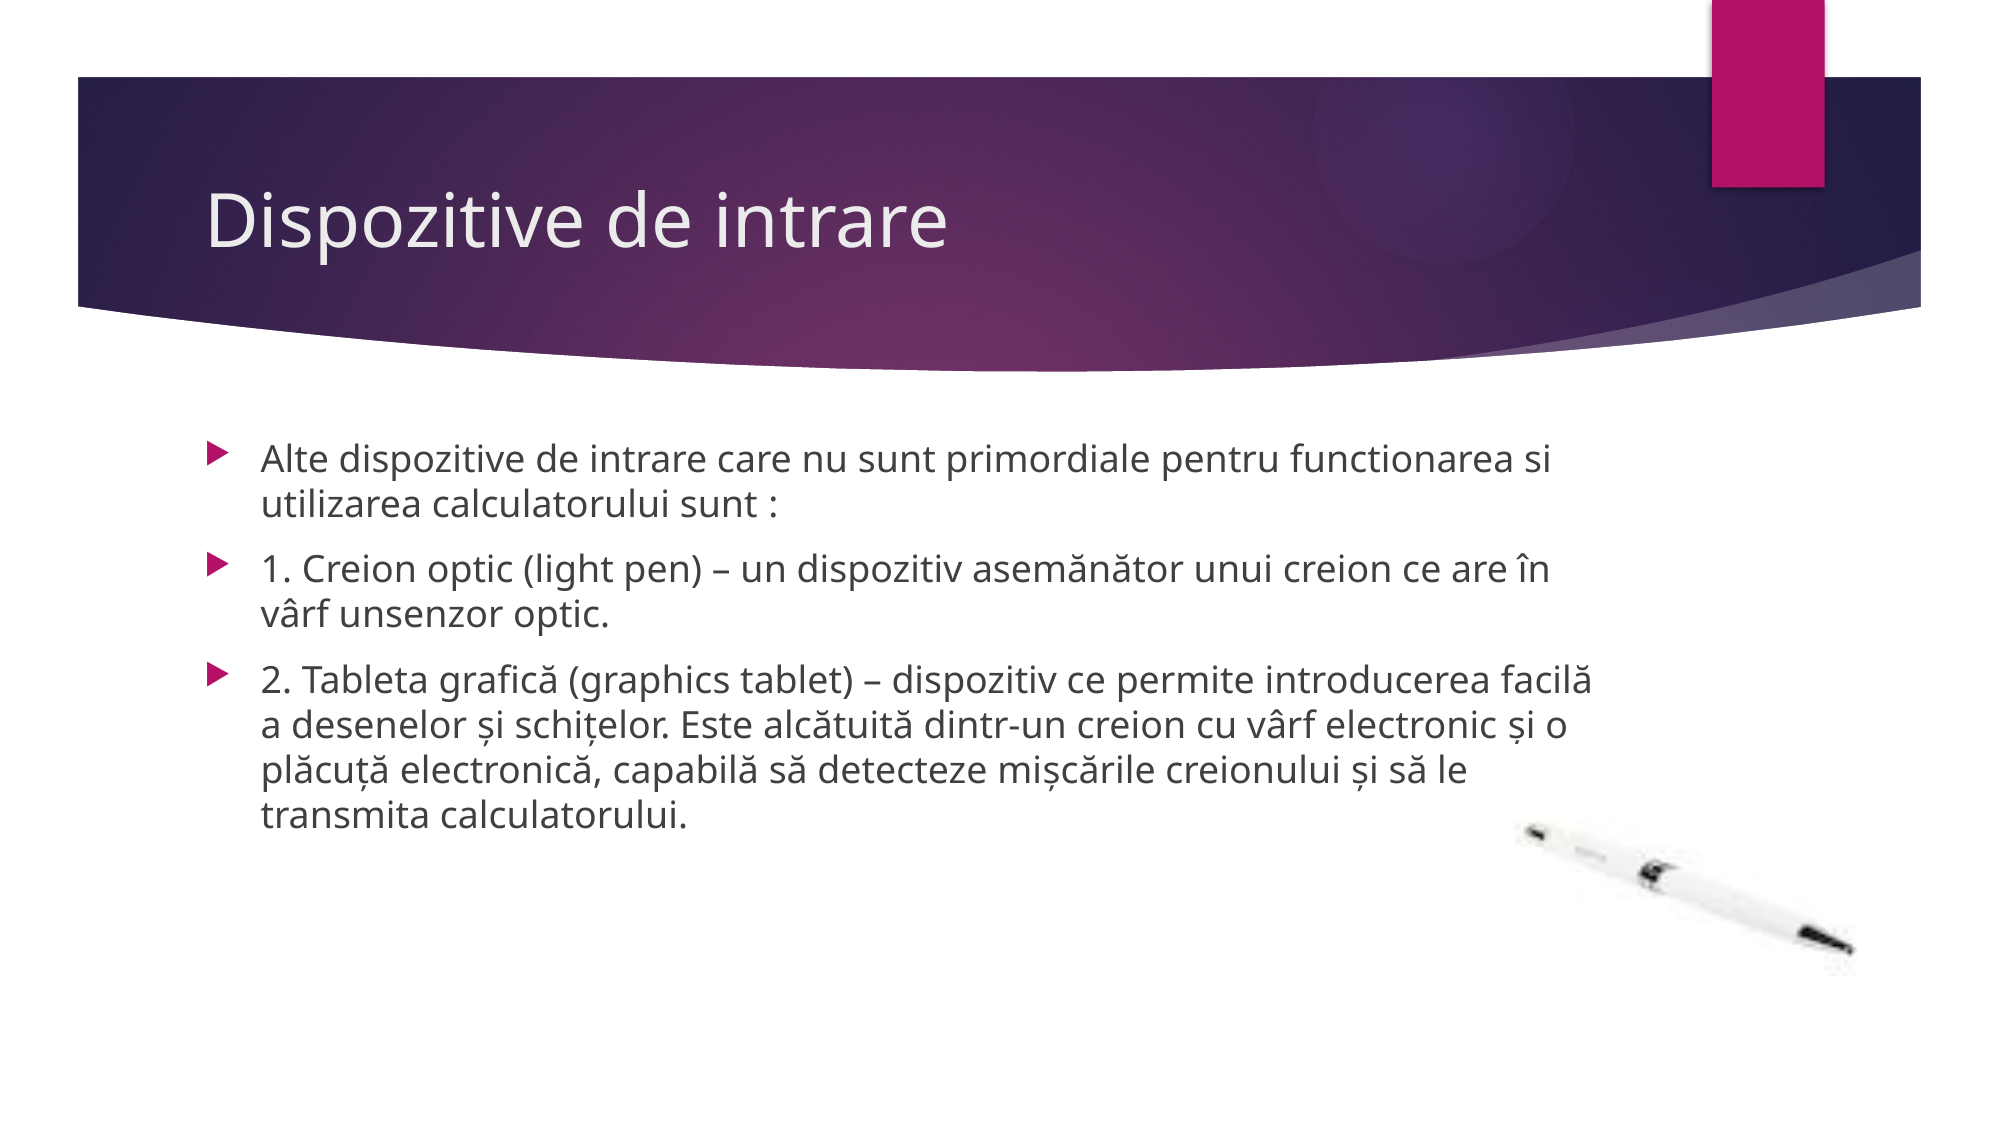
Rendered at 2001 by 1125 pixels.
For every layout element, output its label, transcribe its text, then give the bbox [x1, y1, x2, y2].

picture [1514, 744, 1870, 1039]
title Dispozitive de intrare [189, 159, 1627, 276]
list Alte dispozitive de intrare care nu sunt primordiale pentru functionarea si utilizarea calculatorului sunt : 1. Creion optic (light pen) – un dispozitiv asemănător unui creion ce are în vârf unsenzor optic. 2. Tableta grafică (graphics tablet) – dispozitiv ce permite introducerea facilă a desenelor şi schiţelor. Este alcătuită dintr-un creion cu vârf electronic şi o plăcuţă electronică, capabilă să detecteze mişcările creionului şi să le transmita calculatorului. [189, 427, 1638, 988]
